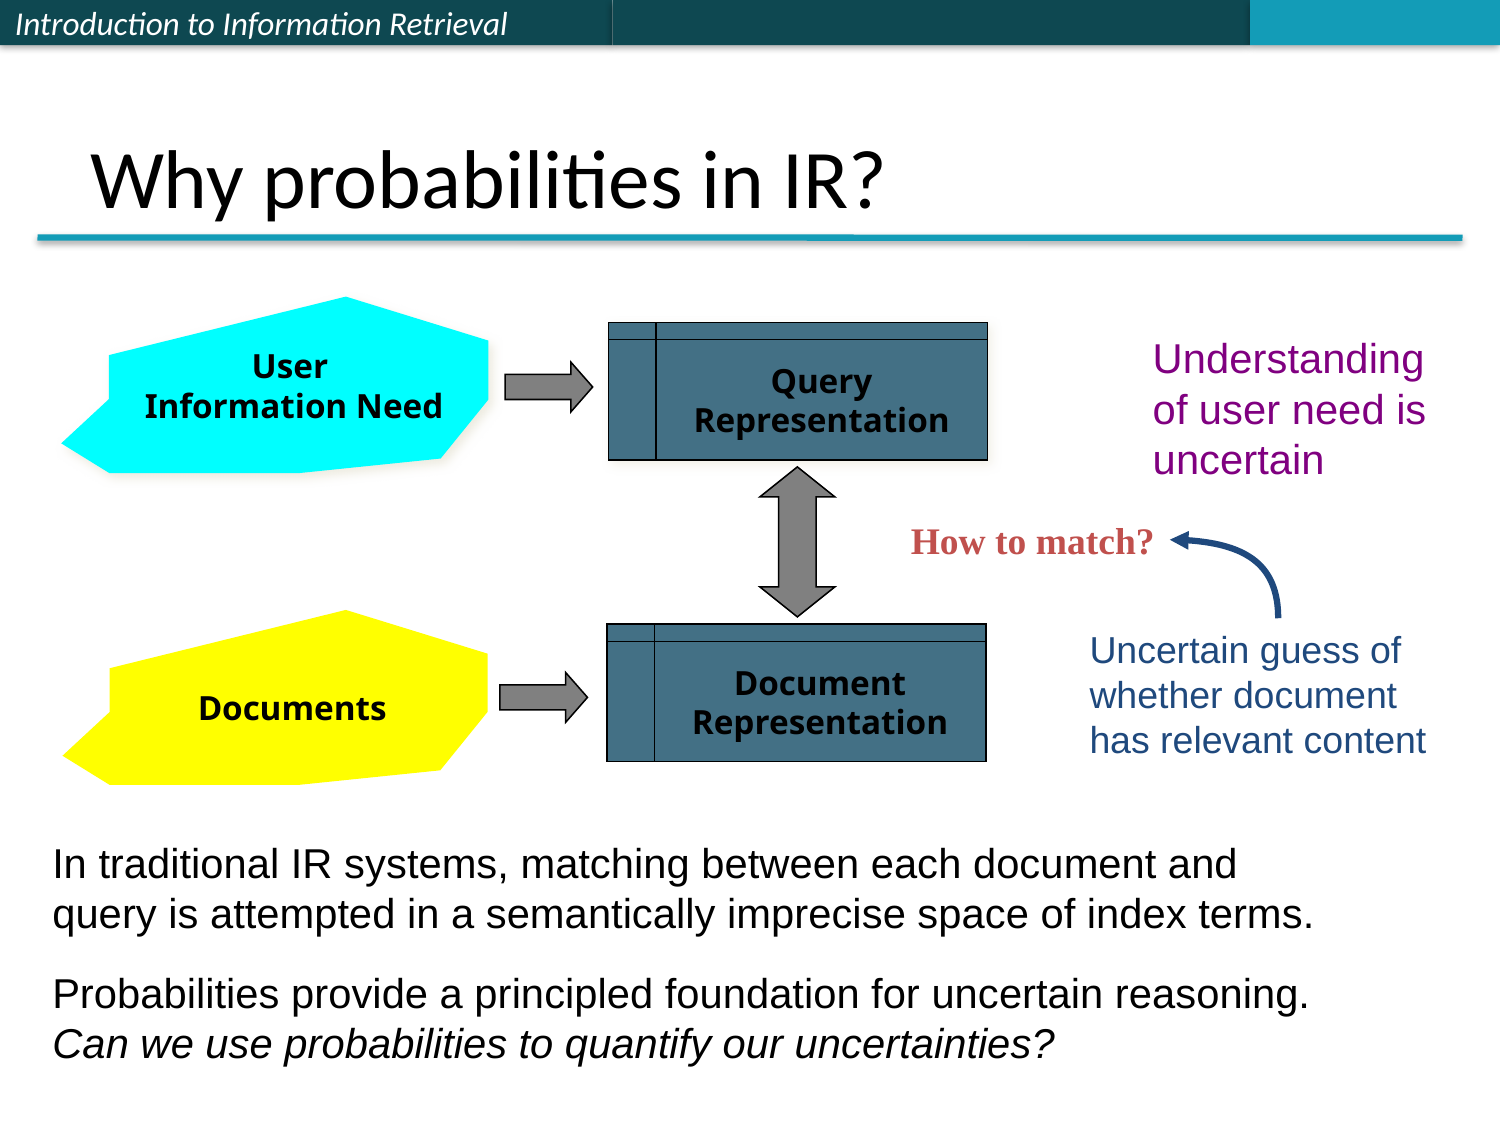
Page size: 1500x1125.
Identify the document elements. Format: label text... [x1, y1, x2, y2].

text_box Understanding of user need is uncertain [1137, 324, 1442, 490]
text_box How to match? [896, 509, 1170, 570]
text_box User Information Need [129, 337, 459, 432]
text_box Uncertain guess of whether document has relevant content [1074, 618, 1482, 768]
text_box Documents [183, 679, 402, 735]
text_box Document Representation [606, 624, 986, 762]
text_box In traditional IR systems, matching between each document and query is attempted in a semantically imprecise space of index terms. Probabilities provide a principled foundation for uncertain reasoning. Can we use probabilities to quantify our uncertainties? [37, 829, 1459, 1075]
text_box Query Representation [608, 322, 988, 460]
text_box [62, 297, 488, 473]
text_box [1185, 525, 1264, 633]
title Why probabilities in IR? [75, 45, 1425, 233]
text_box [62, 609, 488, 785]
text_box [499, 672, 588, 723]
text_box [505, 362, 593, 413]
text_box [759, 466, 835, 617]
